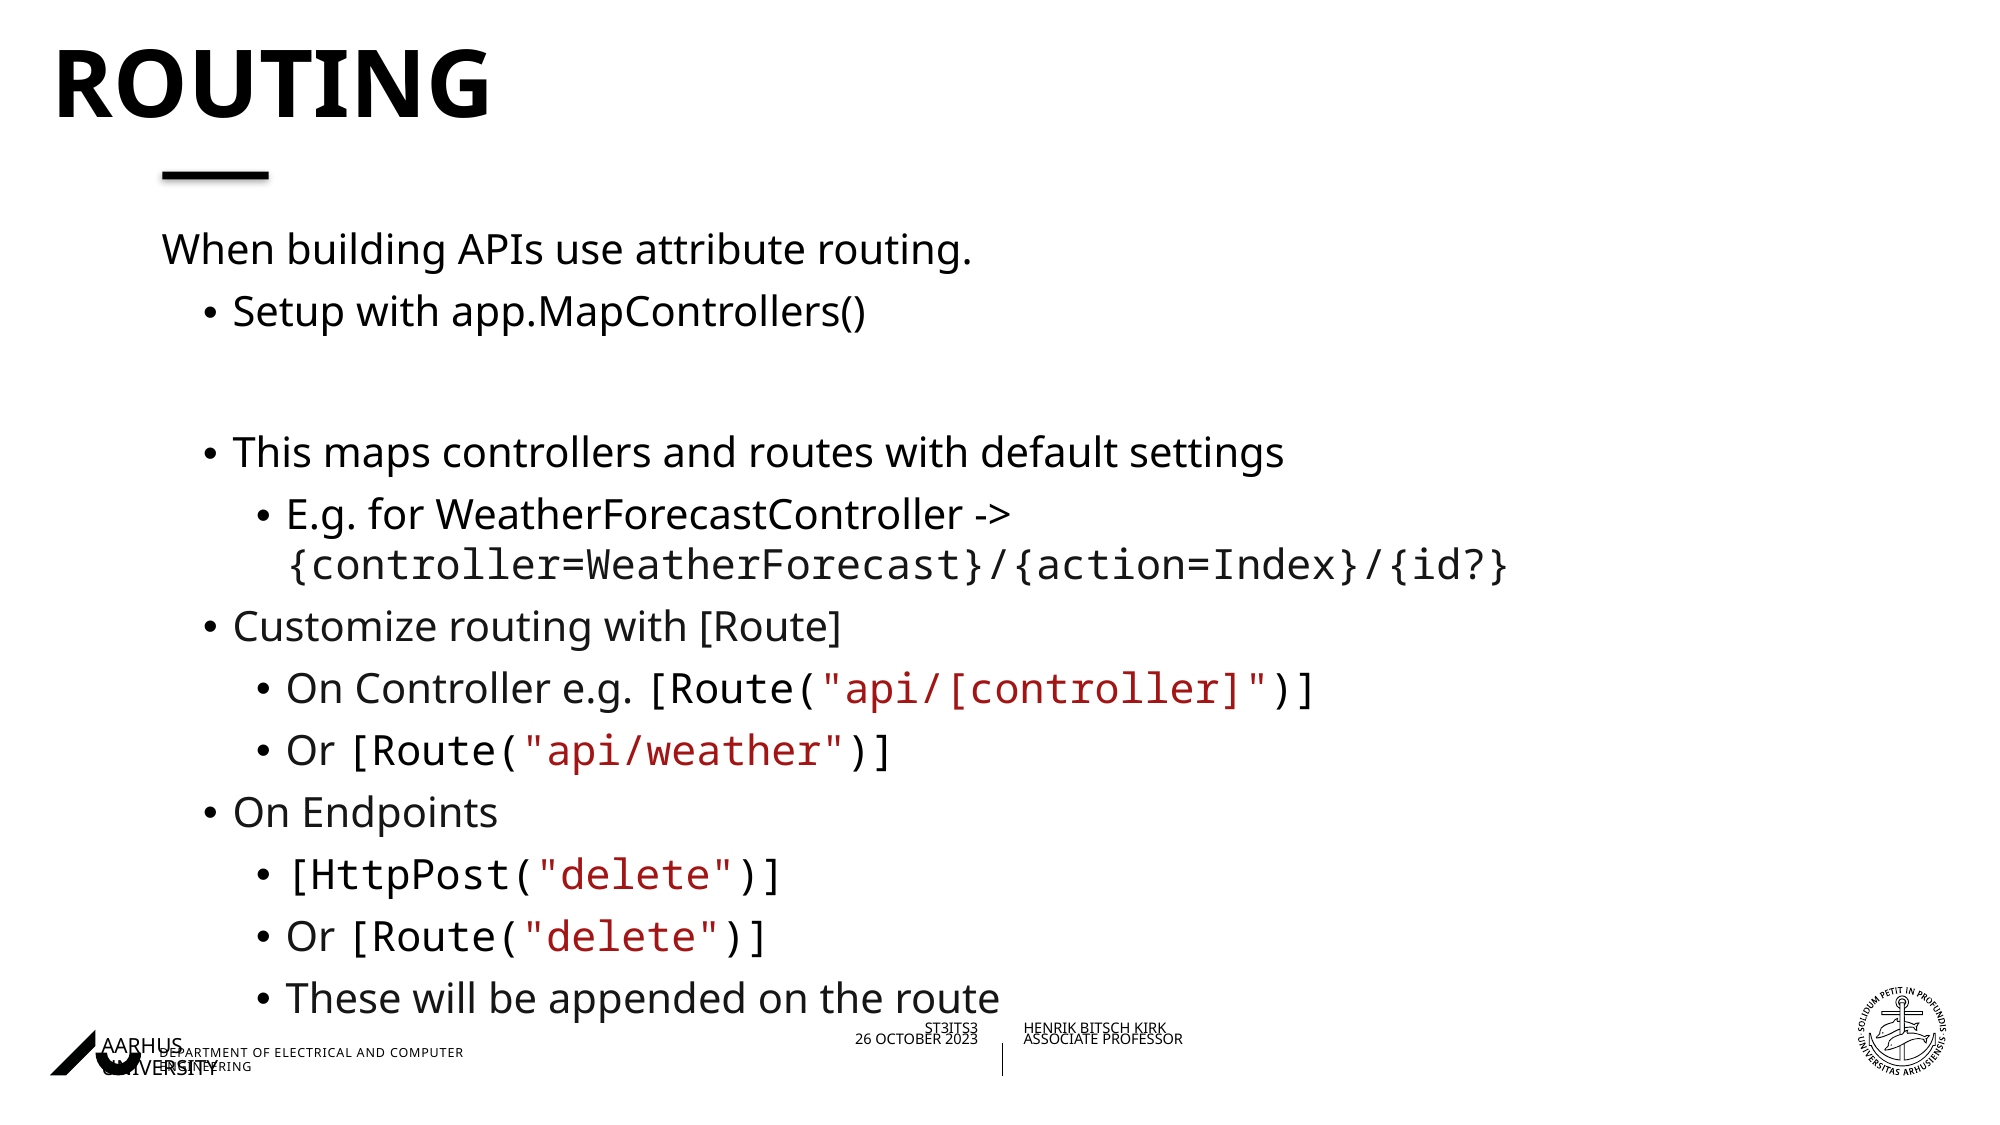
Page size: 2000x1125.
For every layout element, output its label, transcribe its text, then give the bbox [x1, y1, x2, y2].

list When building APIs use attribute routing. Setup with app.MapControllers() This maps controllers and routes with default settings E.g. for WeatherForecastController -> {controller=WeatherForecast}/{action=Index}/{id?} Customize routing with [Route] On Controller e.g. [Route("api/[controller]")] Or [Route("api/weather")] On Endpoints [HttpPost("delete")] Or [Route("delete")] These will be appended on the route [161, 224, 1839, 968]
title Routing [51, 37, 1948, 162]
